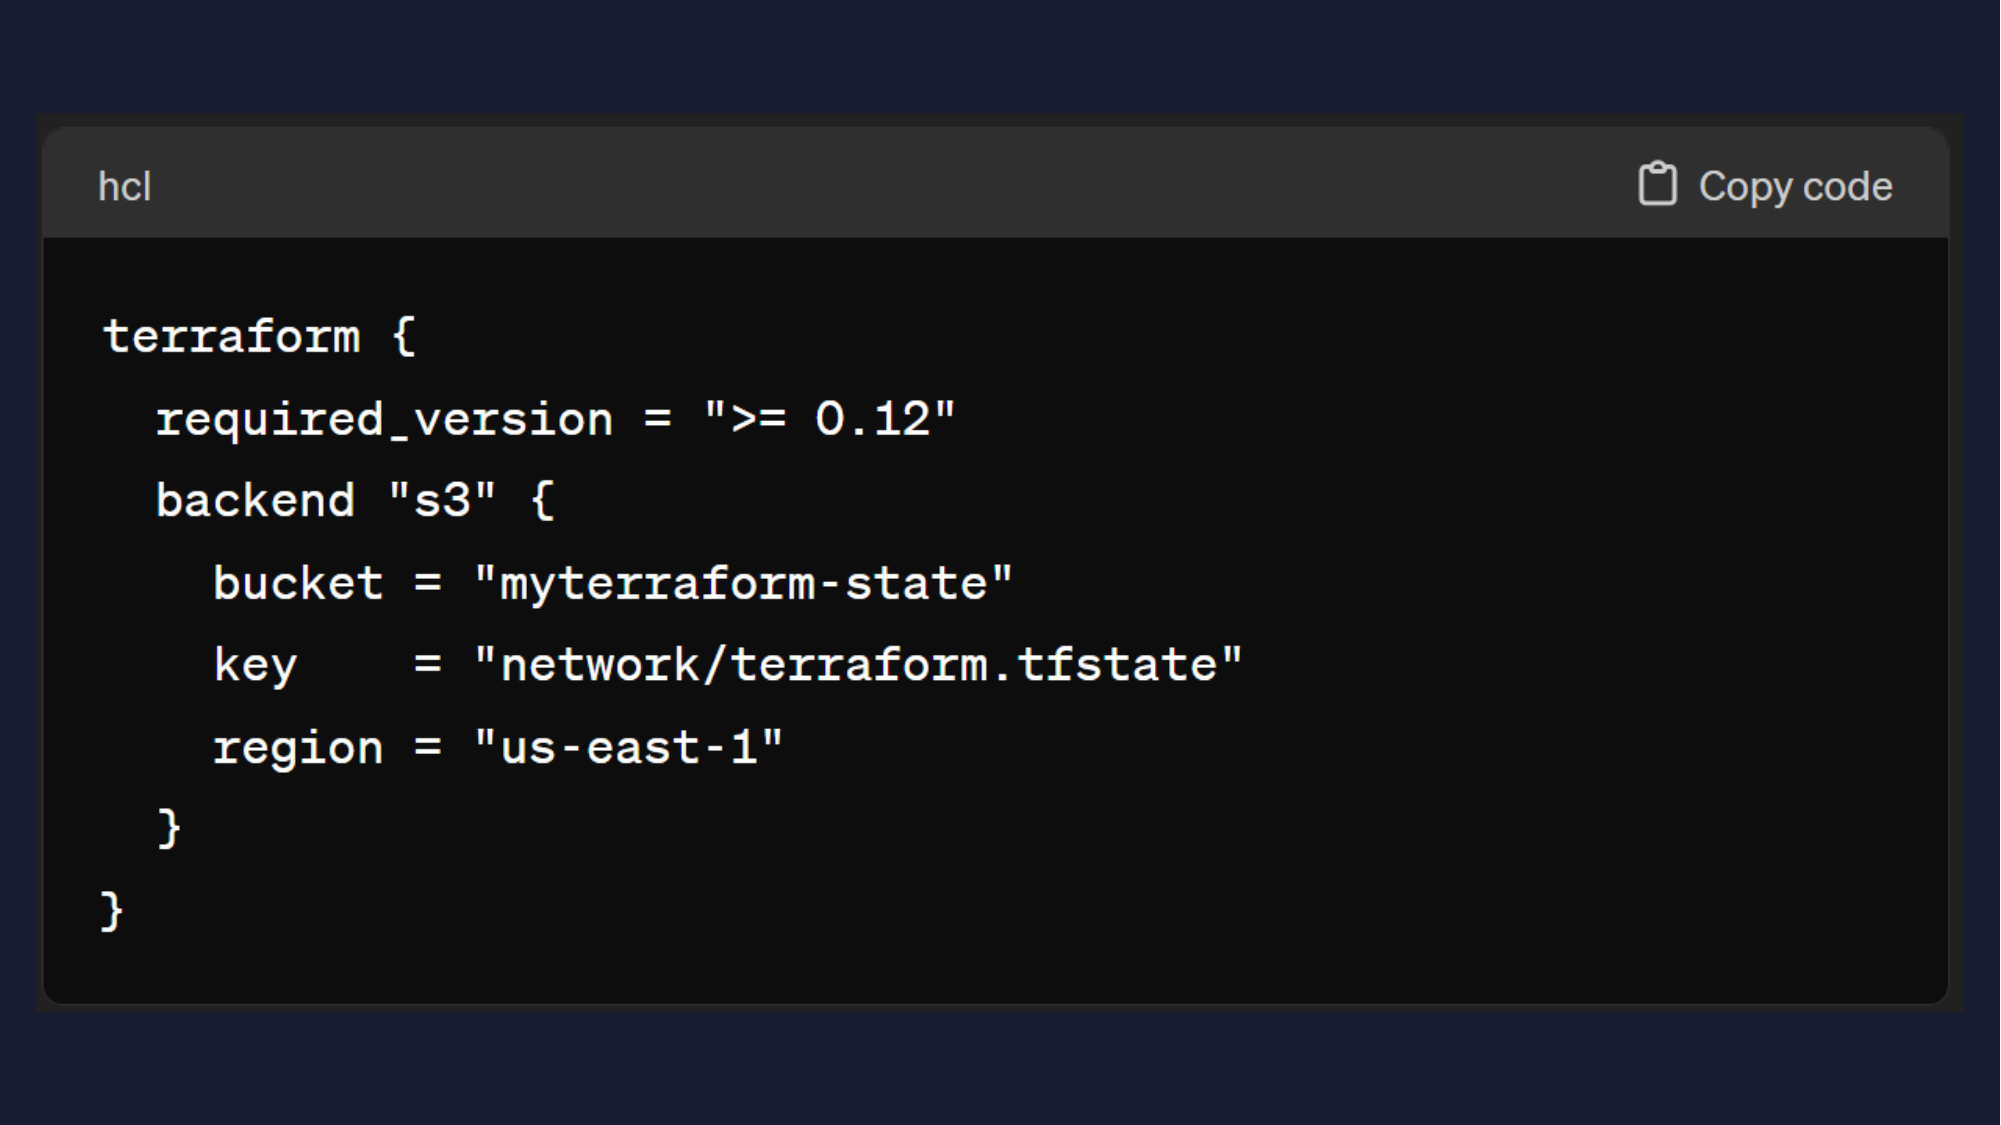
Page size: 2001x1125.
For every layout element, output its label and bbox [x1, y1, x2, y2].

picture [36, 113, 1964, 1012]
